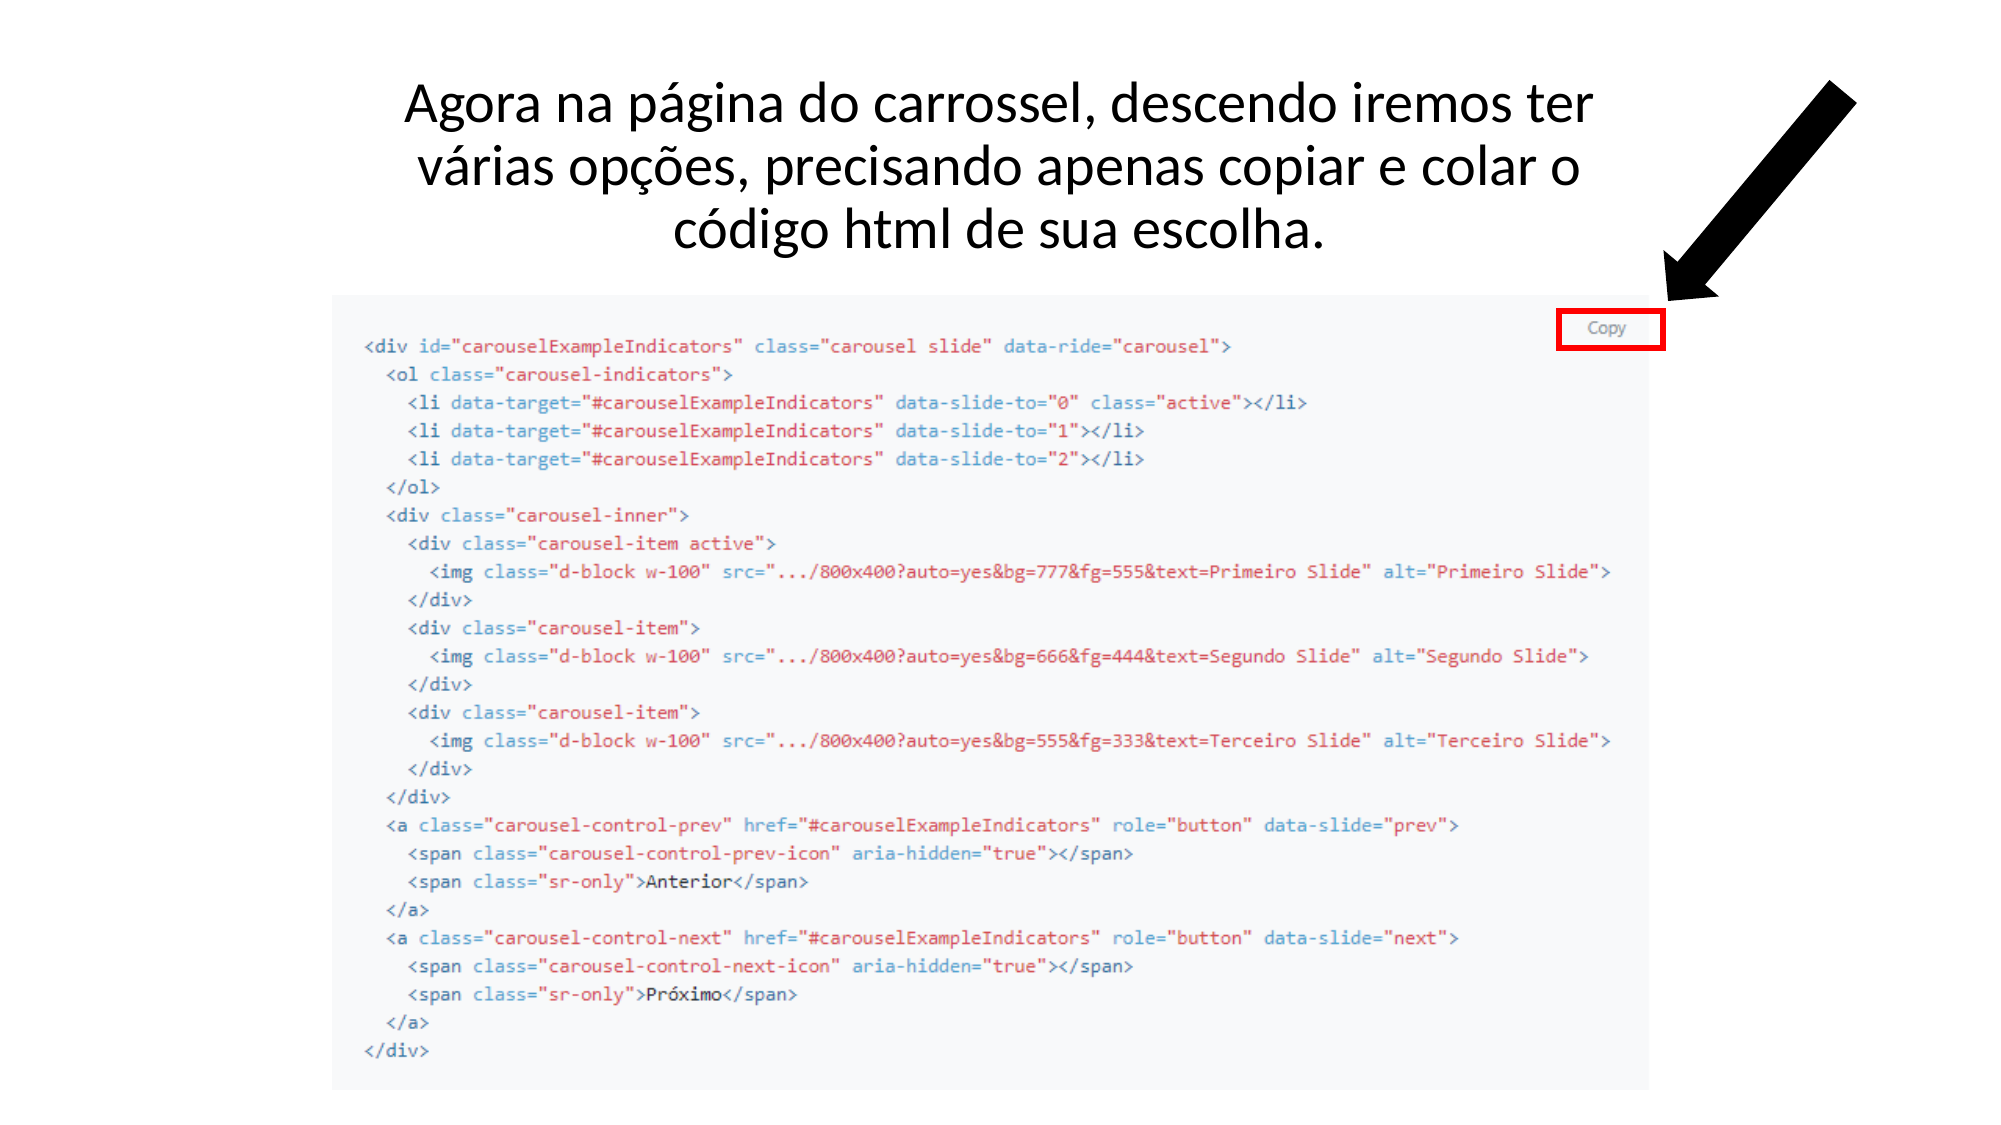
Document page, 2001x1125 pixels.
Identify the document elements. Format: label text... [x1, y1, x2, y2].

list Agora na página do carrossel, descendo iremos ter várias opções, precisando apenas copiar e colar o código html de sua escolha. [383, 65, 1617, 295]
picture [332, 295, 1668, 1090]
text_box [1663, 79, 1857, 302]
